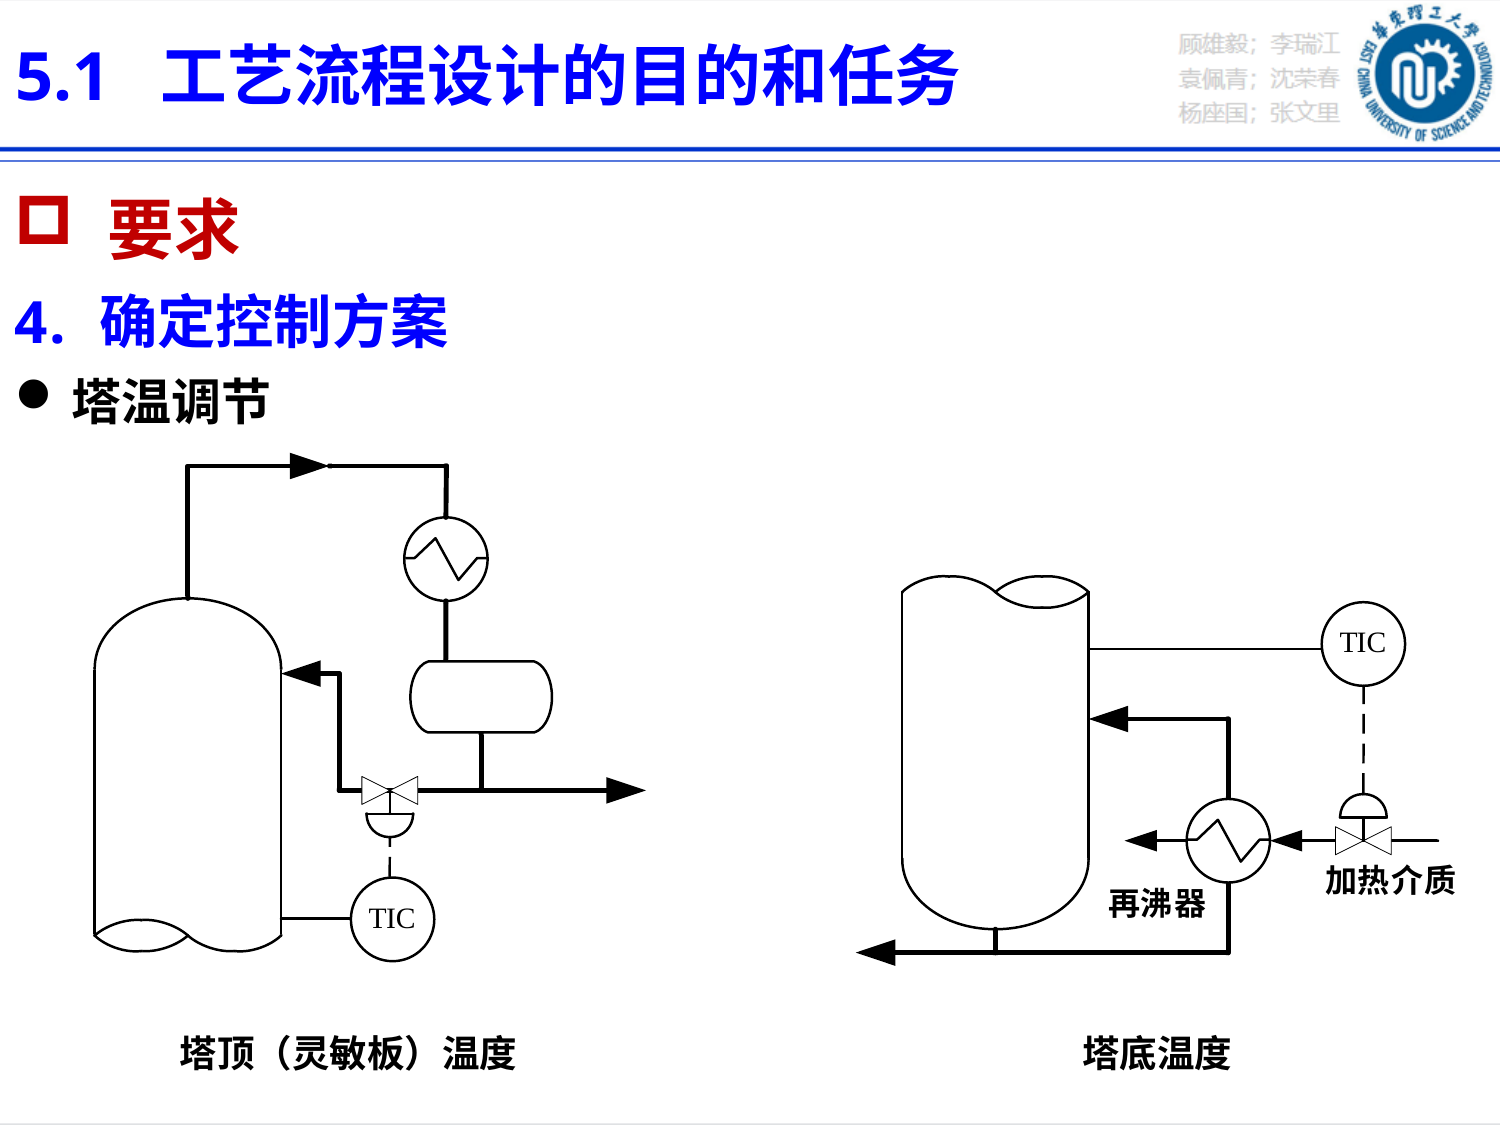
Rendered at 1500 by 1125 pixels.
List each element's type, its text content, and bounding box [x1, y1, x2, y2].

picture [0, 148, 1500, 1125]
text_box 塔顶（灵敏板）温度 [159, 1023, 538, 1083]
text_box 塔底温度 [1033, 1023, 1282, 1083]
text_box 5.1 工艺流程设计的目的和任务 [0, 0, 1500, 148]
text_box 要求 确定控制方案 塔温调节 [0, 160, 1483, 438]
